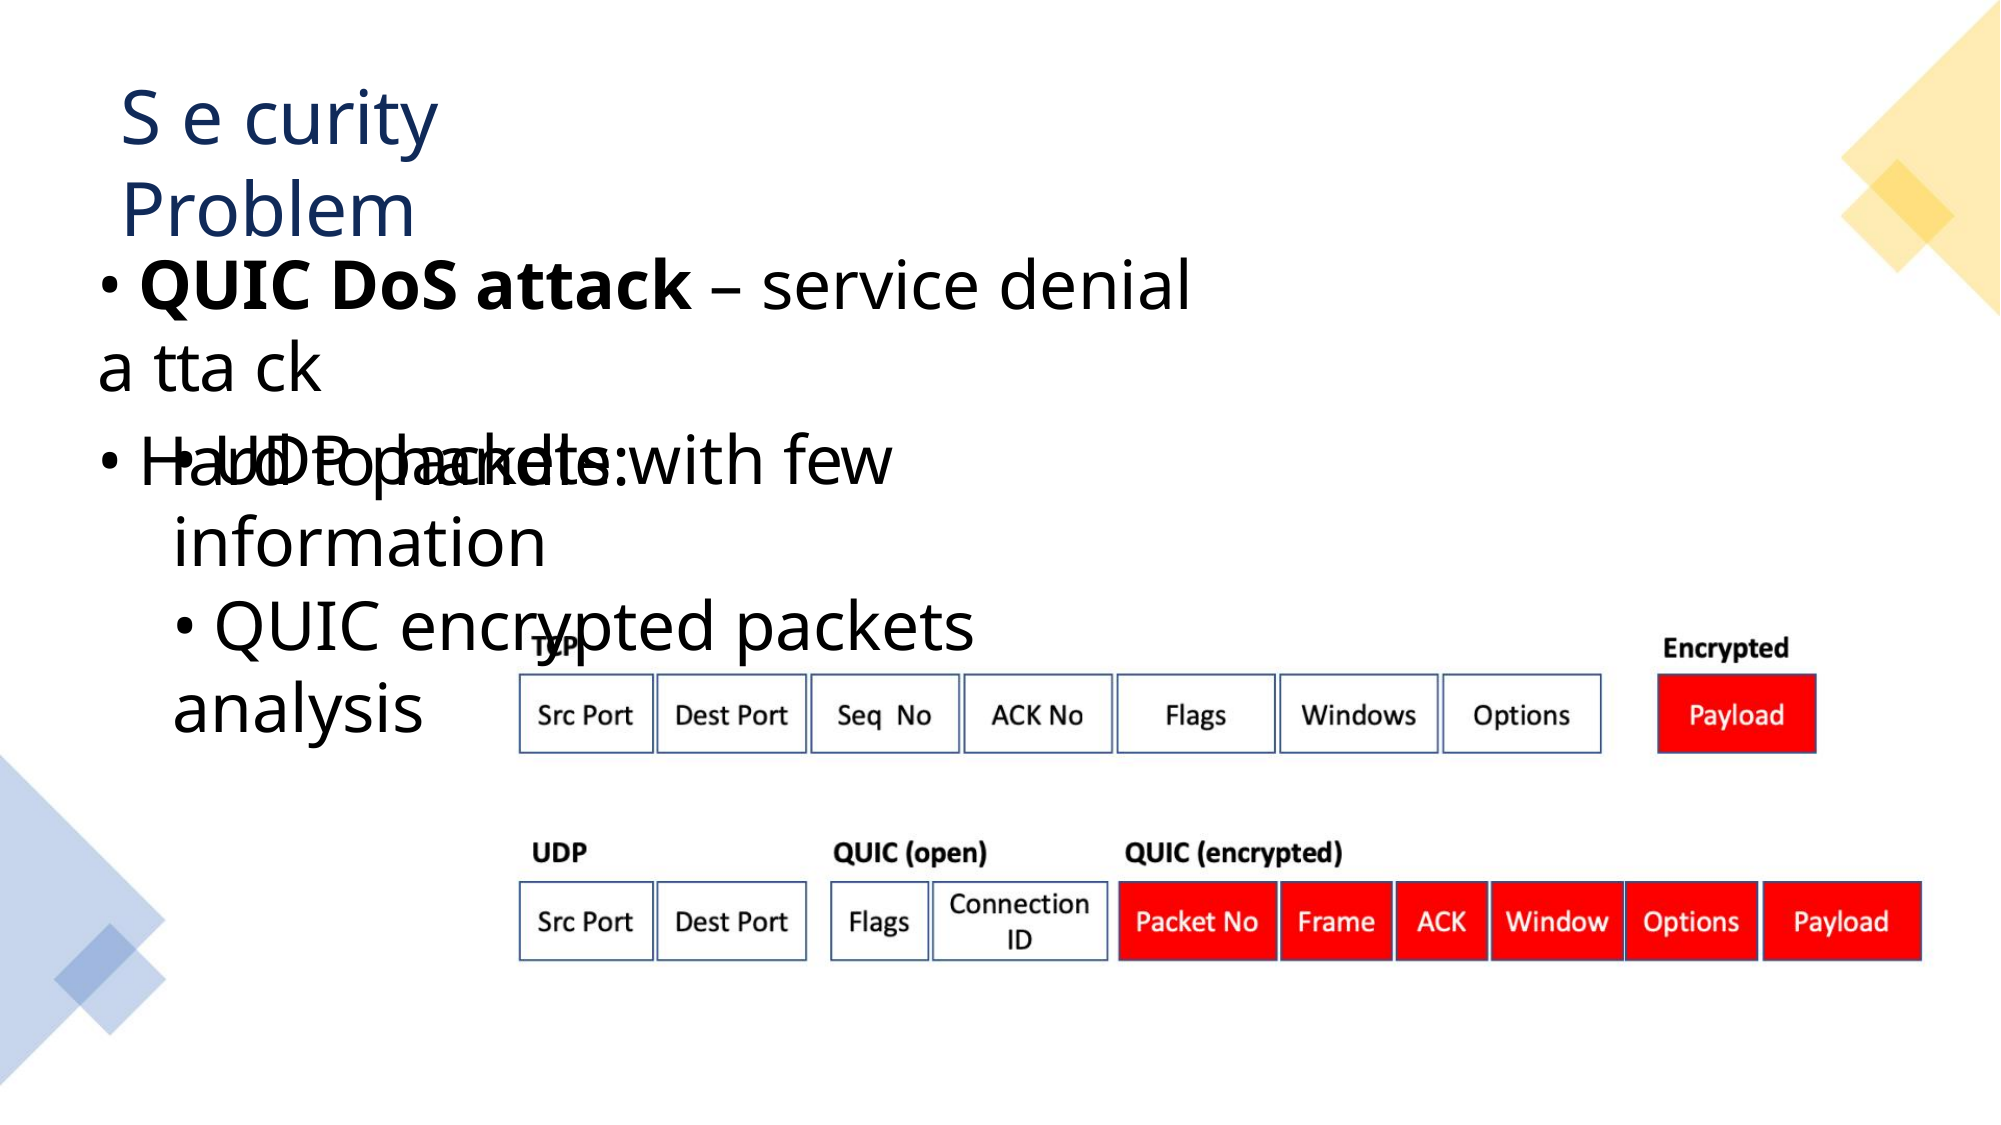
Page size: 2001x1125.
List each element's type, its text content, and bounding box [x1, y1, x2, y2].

text_box [0, 0, 2000, 1125]
text_box • UDP packets with few information • QUIC encrypted packets analysis [172, 416, 1164, 747]
text_box S e curity Problem [120, 67, 655, 240]
text_box • QUIC DoS attack – service denial a tta ck • Hard to handle: [97, 240, 1227, 499]
